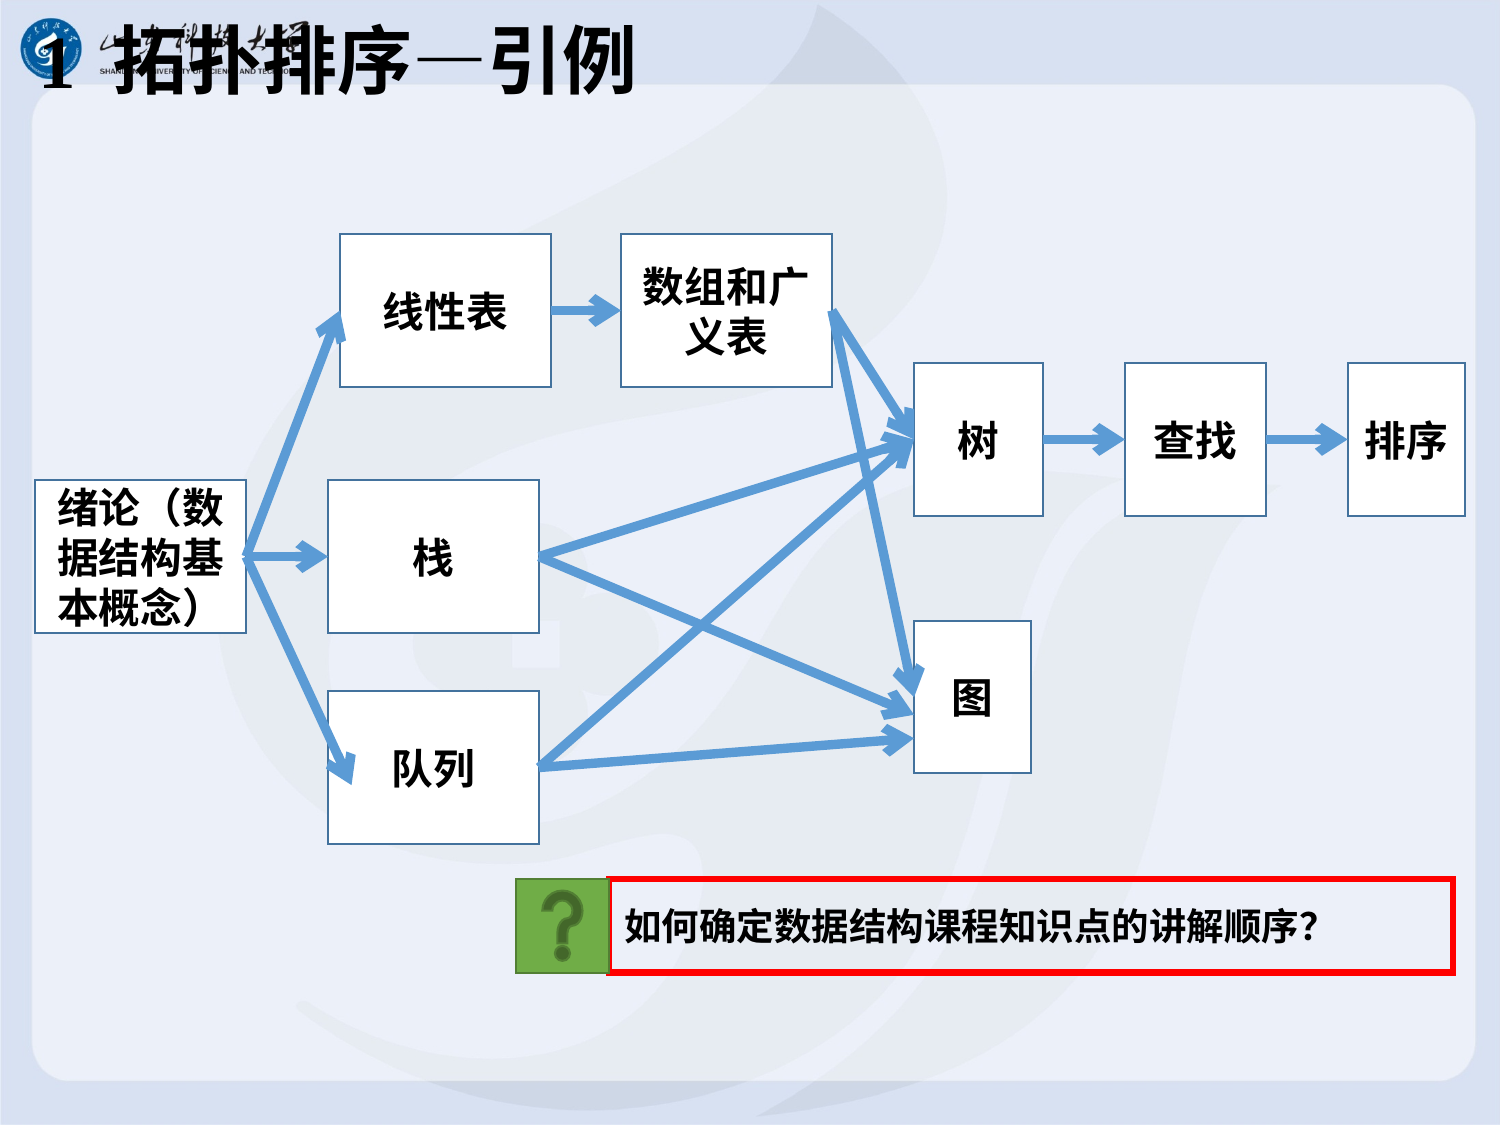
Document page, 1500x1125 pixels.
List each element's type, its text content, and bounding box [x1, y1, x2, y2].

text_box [184, 618, 414, 724]
picture [0, 0, 1500, 1125]
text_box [538, 738, 914, 768]
text_box 绪论（数据结构基本概念） [34, 479, 247, 634]
text_box 数组和广义表 [620, 233, 833, 388]
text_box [538, 439, 914, 738]
text_box 线性表 [339, 233, 552, 388]
text_box 查找 [1124, 362, 1267, 517]
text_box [831, 310, 915, 698]
text_box 排序 [1347, 362, 1466, 517]
text_box 树 [915, 362, 1044, 517]
title 1 拓扑排序—引例 [23, 11, 1477, 118]
text_box 栈 [327, 479, 538, 634]
text_box 如何确定数据结构课程知识点的讲解顺序？ [610, 878, 1454, 973]
text_box [515, 878, 610, 974]
text_box 图 [913, 620, 1032, 774]
text_box 队列 [327, 690, 540, 845]
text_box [245, 310, 340, 557]
